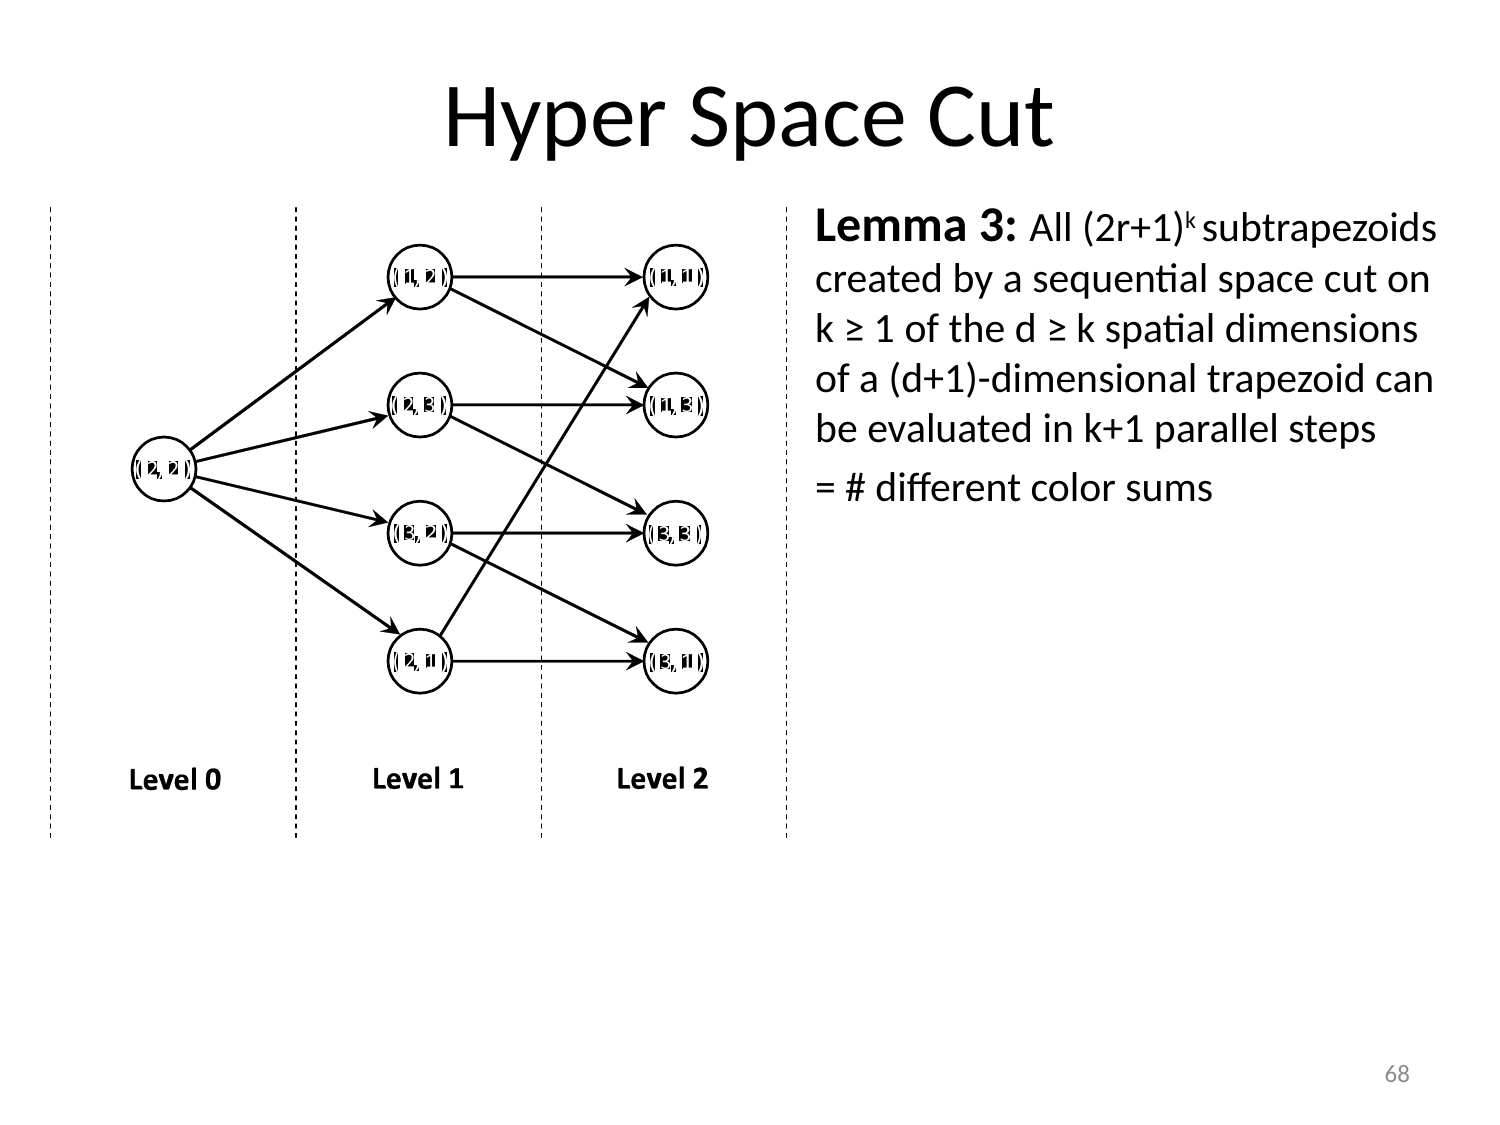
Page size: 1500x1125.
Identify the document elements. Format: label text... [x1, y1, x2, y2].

slide_number 68 [1074, 1042, 1425, 1103]
list Lemma 3: All (2r+1)k subtrapezoids created by a sequential space cut on k ≥ 1 of the d ≥ k spatial dimensions of a (d+1)-dimensional trapezoid can be evaluated in k+1 parallel steps = # different color sums [799, 183, 1463, 837]
picture [49, 205, 788, 838]
title Hyper Space Cut [74, 44, 1426, 176]
